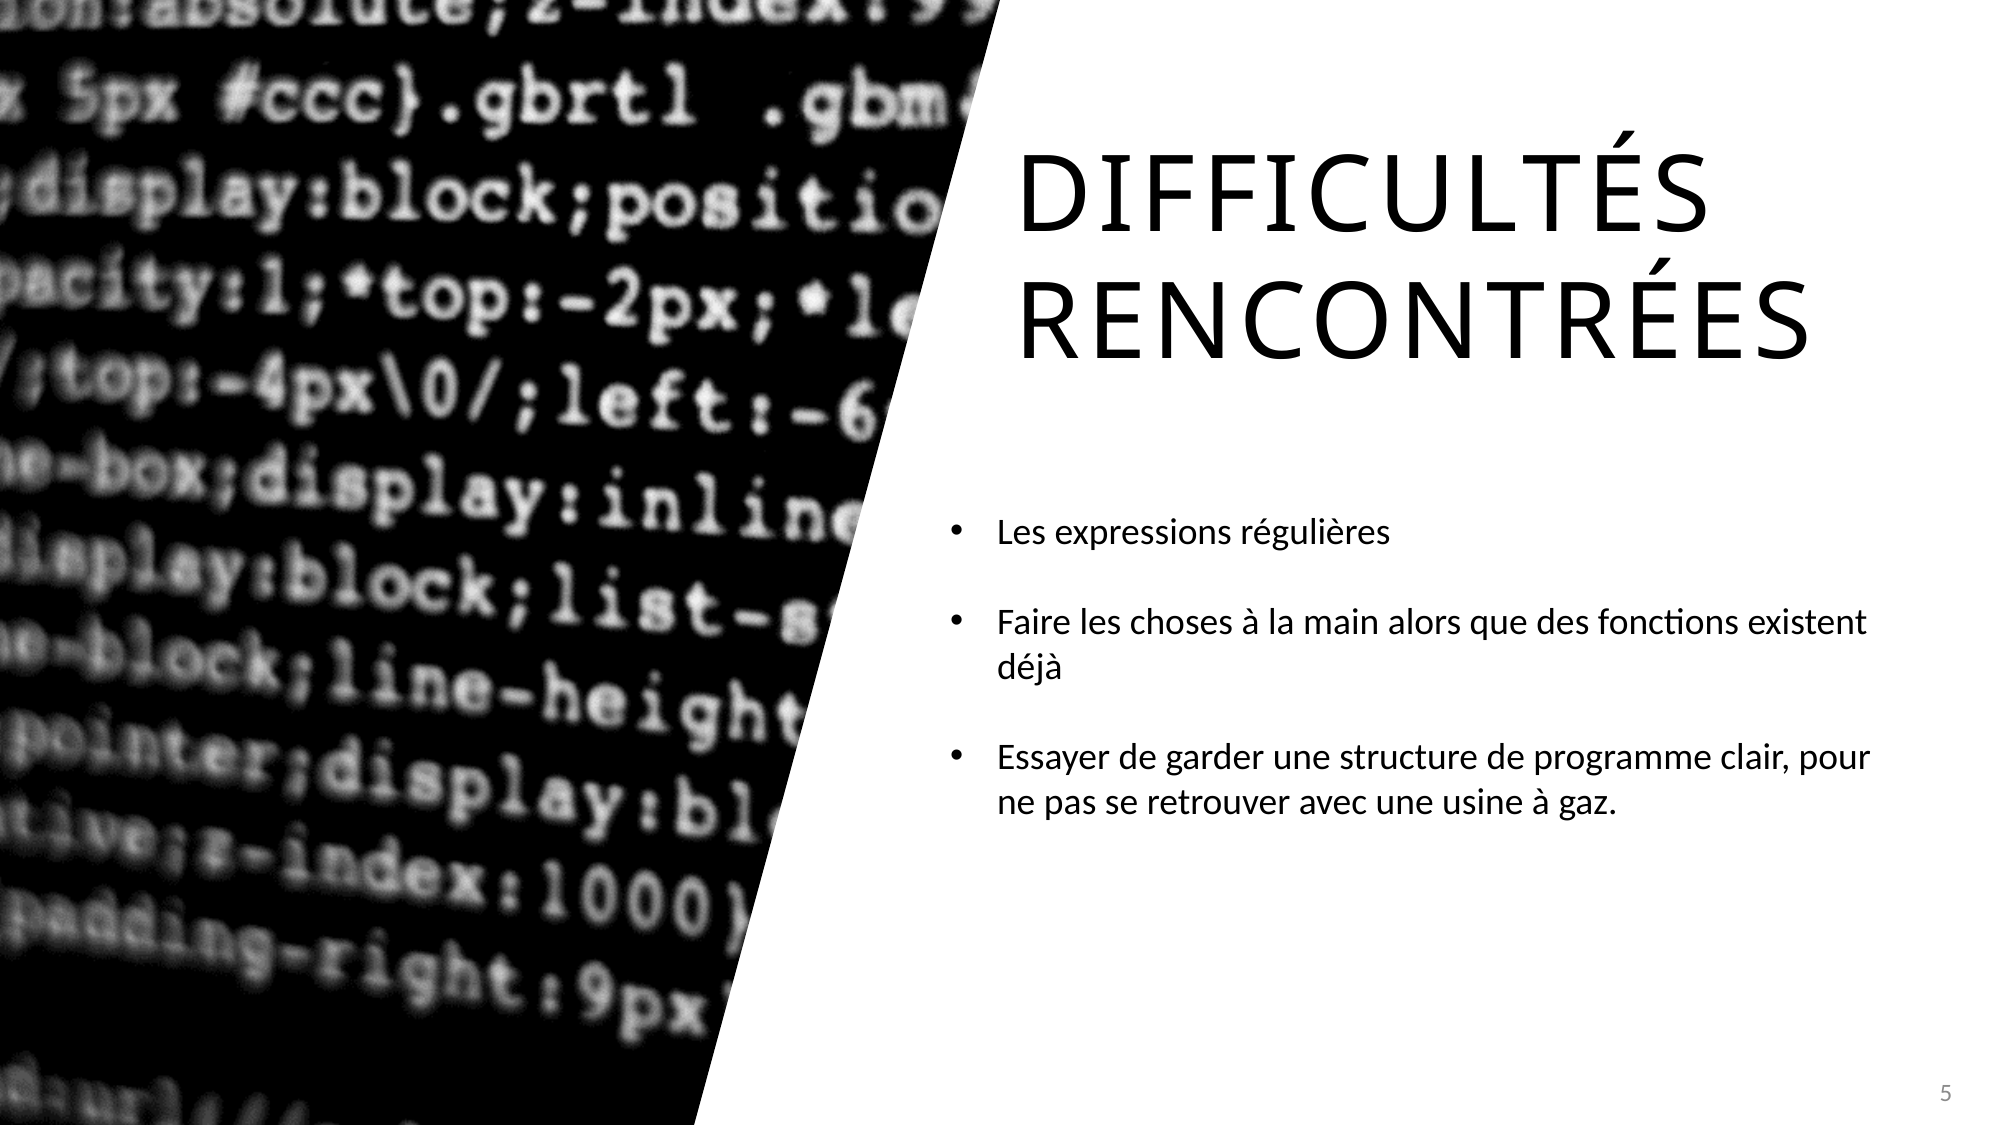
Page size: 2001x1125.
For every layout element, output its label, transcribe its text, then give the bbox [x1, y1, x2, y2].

title Difficultés rencontrées [1000, 114, 1968, 388]
picture [0, 0, 1000, 1125]
slide_number 5 [1894, 1061, 1968, 1121]
text_box Les expressions régulières Faire les choses à la main alors que des fonctions existent déjà Essayer de garder une structure de programme clair, pour ne pas se retrouver avec une usine à gaz. [1000, 499, 1895, 875]
